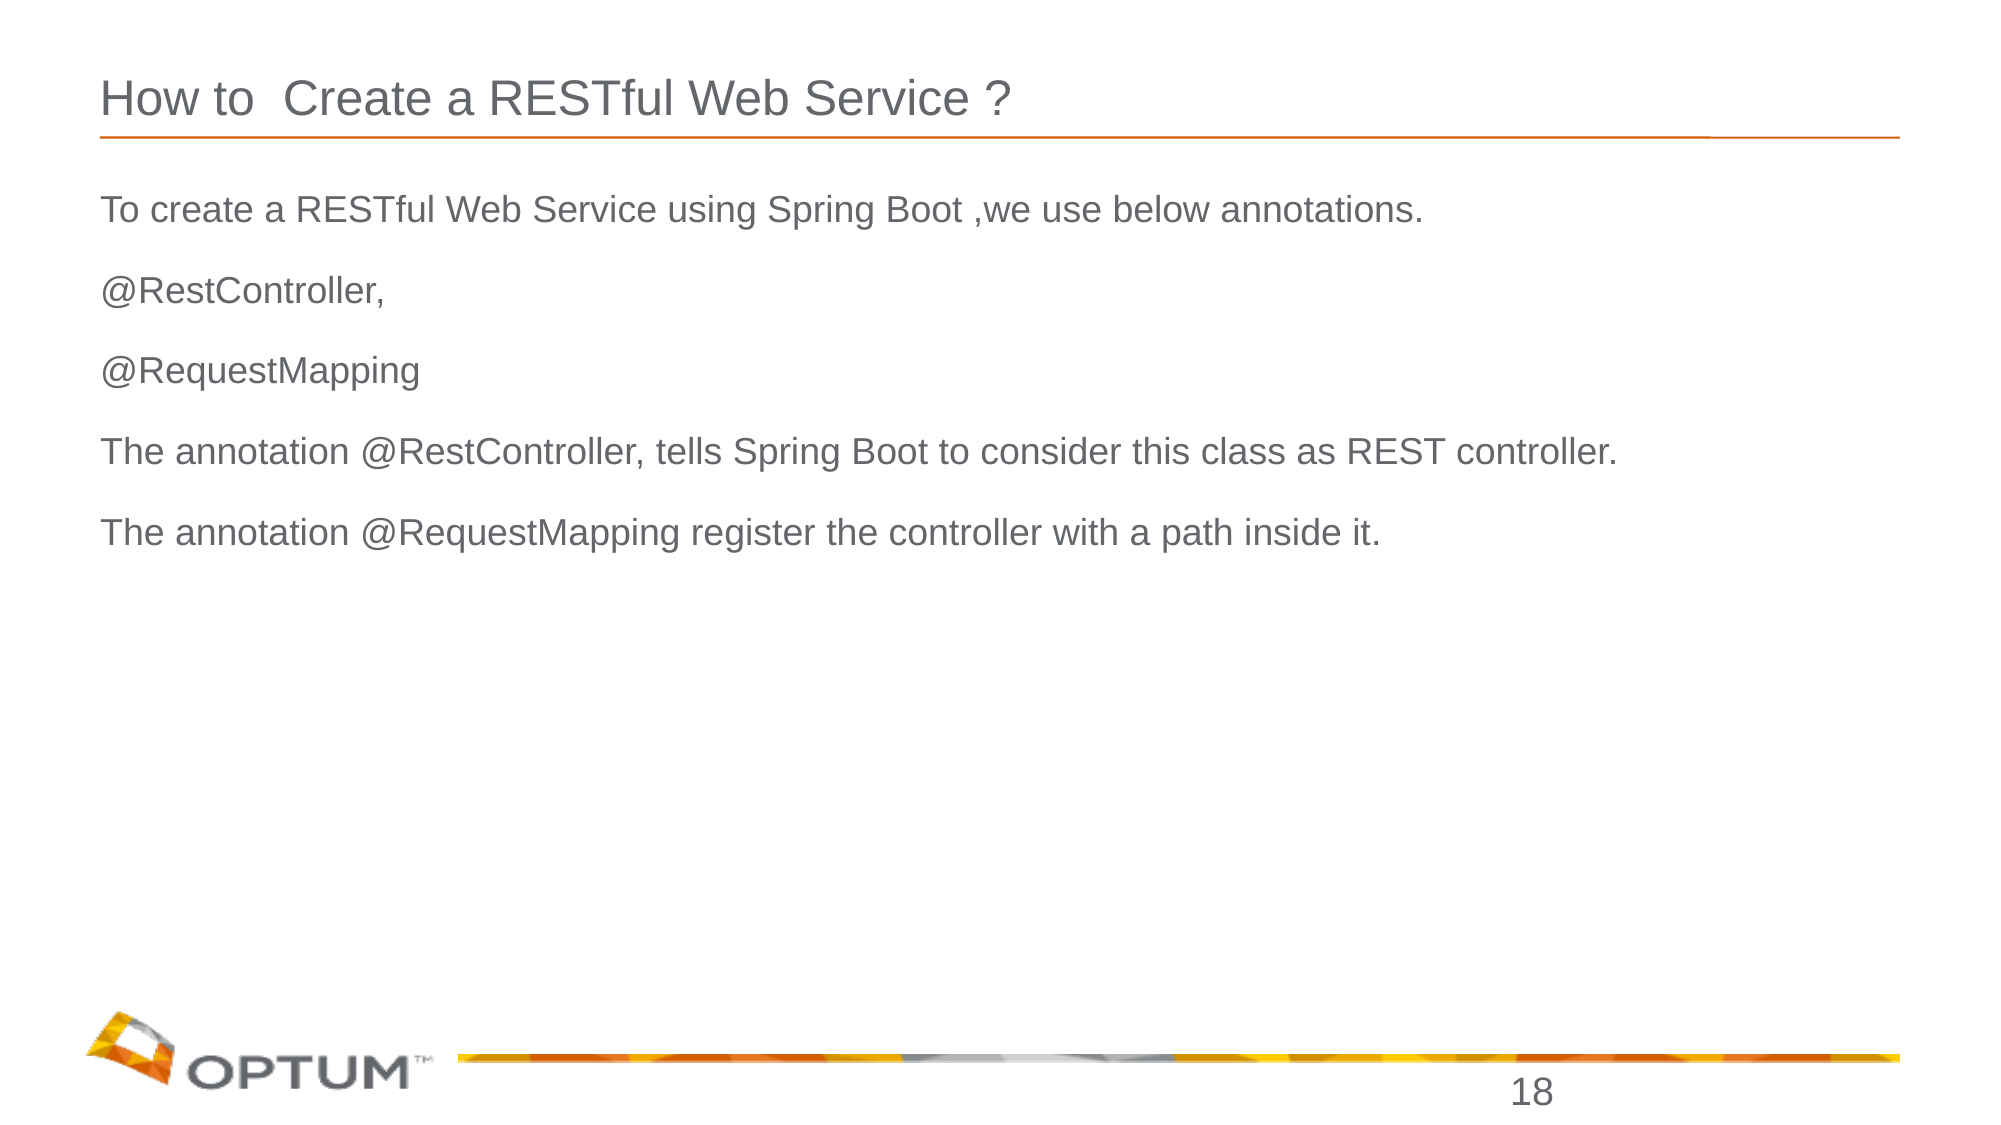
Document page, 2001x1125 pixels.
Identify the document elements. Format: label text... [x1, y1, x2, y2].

title How to Create a RESTful Web Service ? [99, 24, 1899, 126]
picture [458, 1054, 1900, 1063]
slide_number 18 [1495, 1058, 1667, 1099]
list To create a RESTful Web Service using Spring Boot ,we use below annotations. @RestController, @RequestMapping The annotation @RestController, tells Spring Boot to consider this class as REST controller. The annotation @RequestMapping register the controller with a path inside it. [100, 162, 1900, 991]
picture [83, 1009, 436, 1092]
